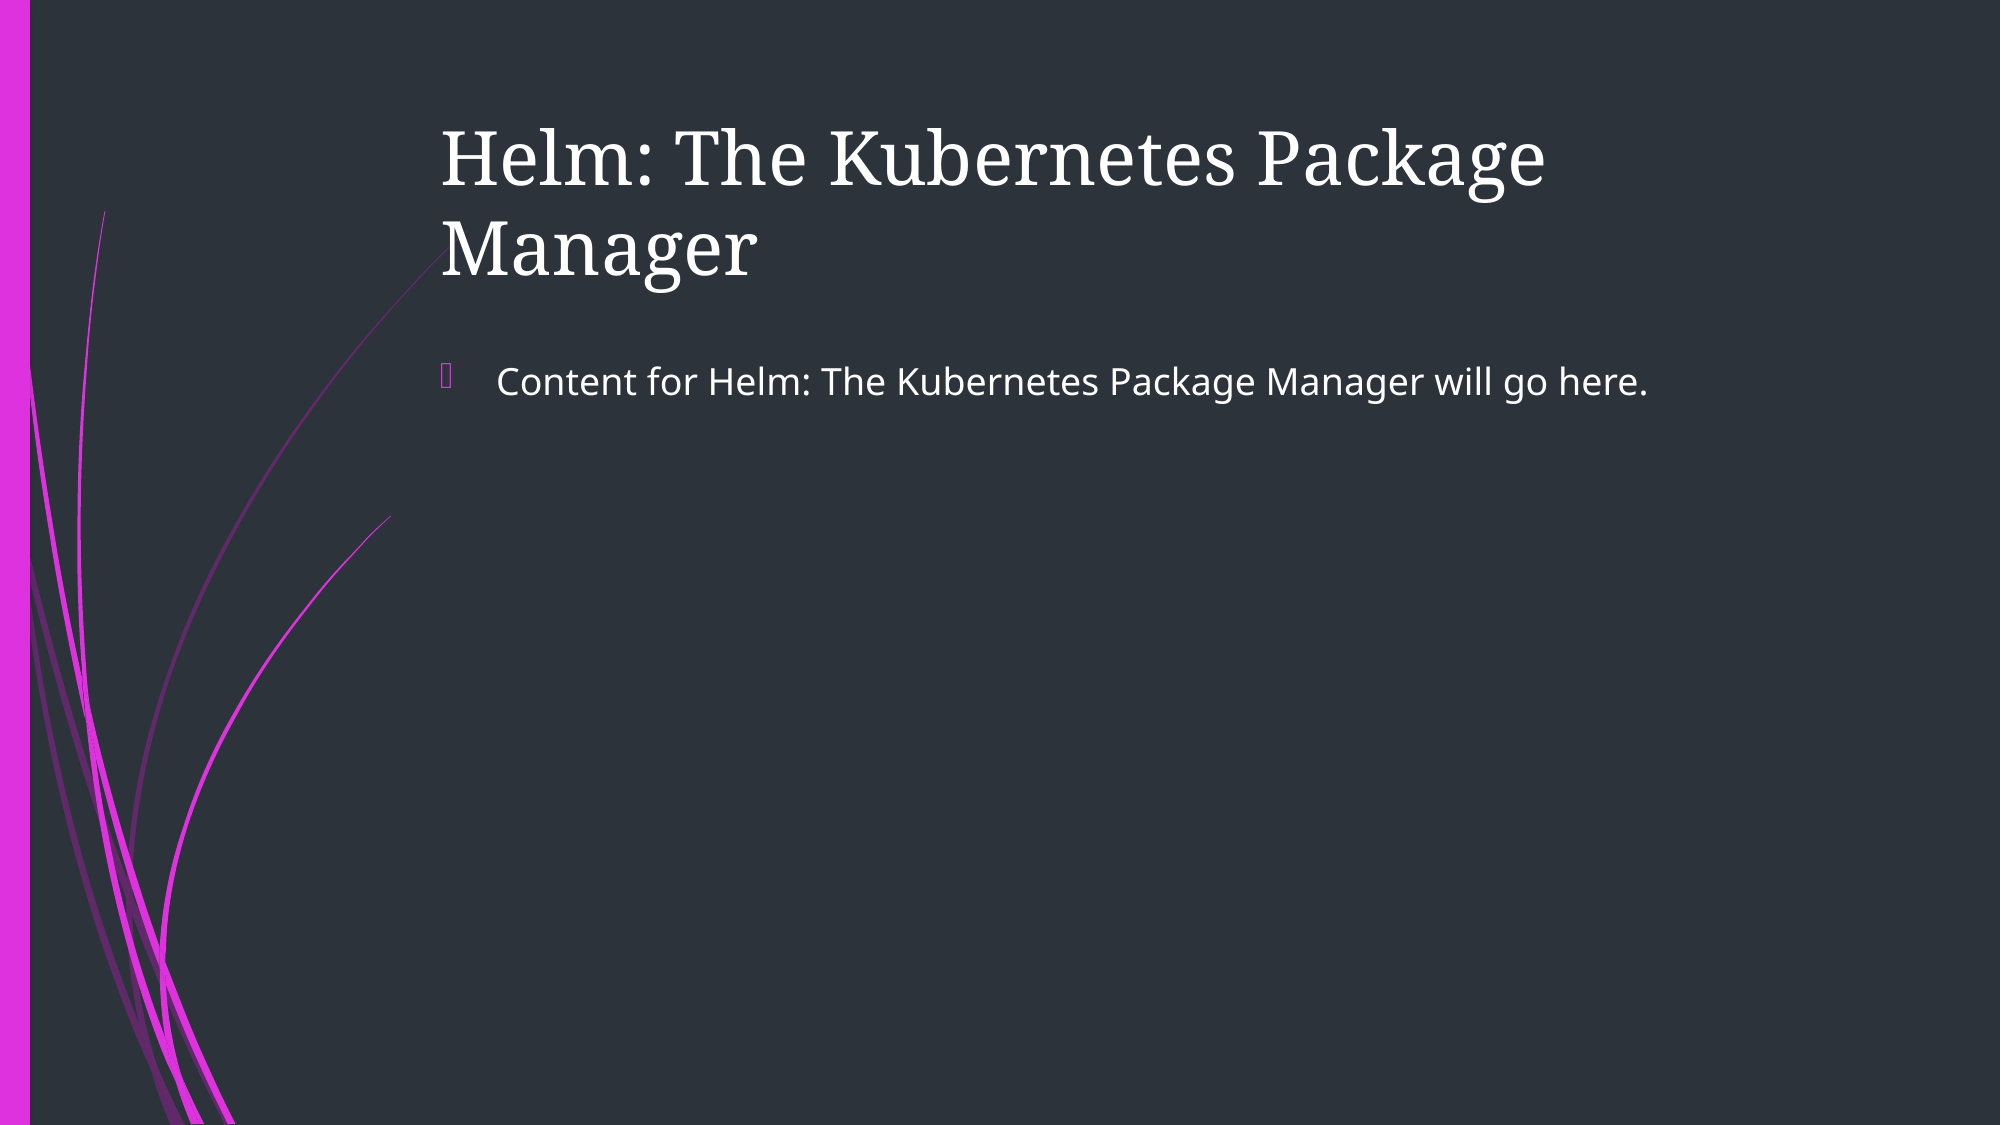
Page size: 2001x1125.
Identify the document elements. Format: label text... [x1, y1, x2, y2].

list Content for Helm: The Kubernetes Package Manager will go here. [424, 350, 1888, 988]
title Helm: The Kubernetes Package Manager [425, 102, 1888, 313]
